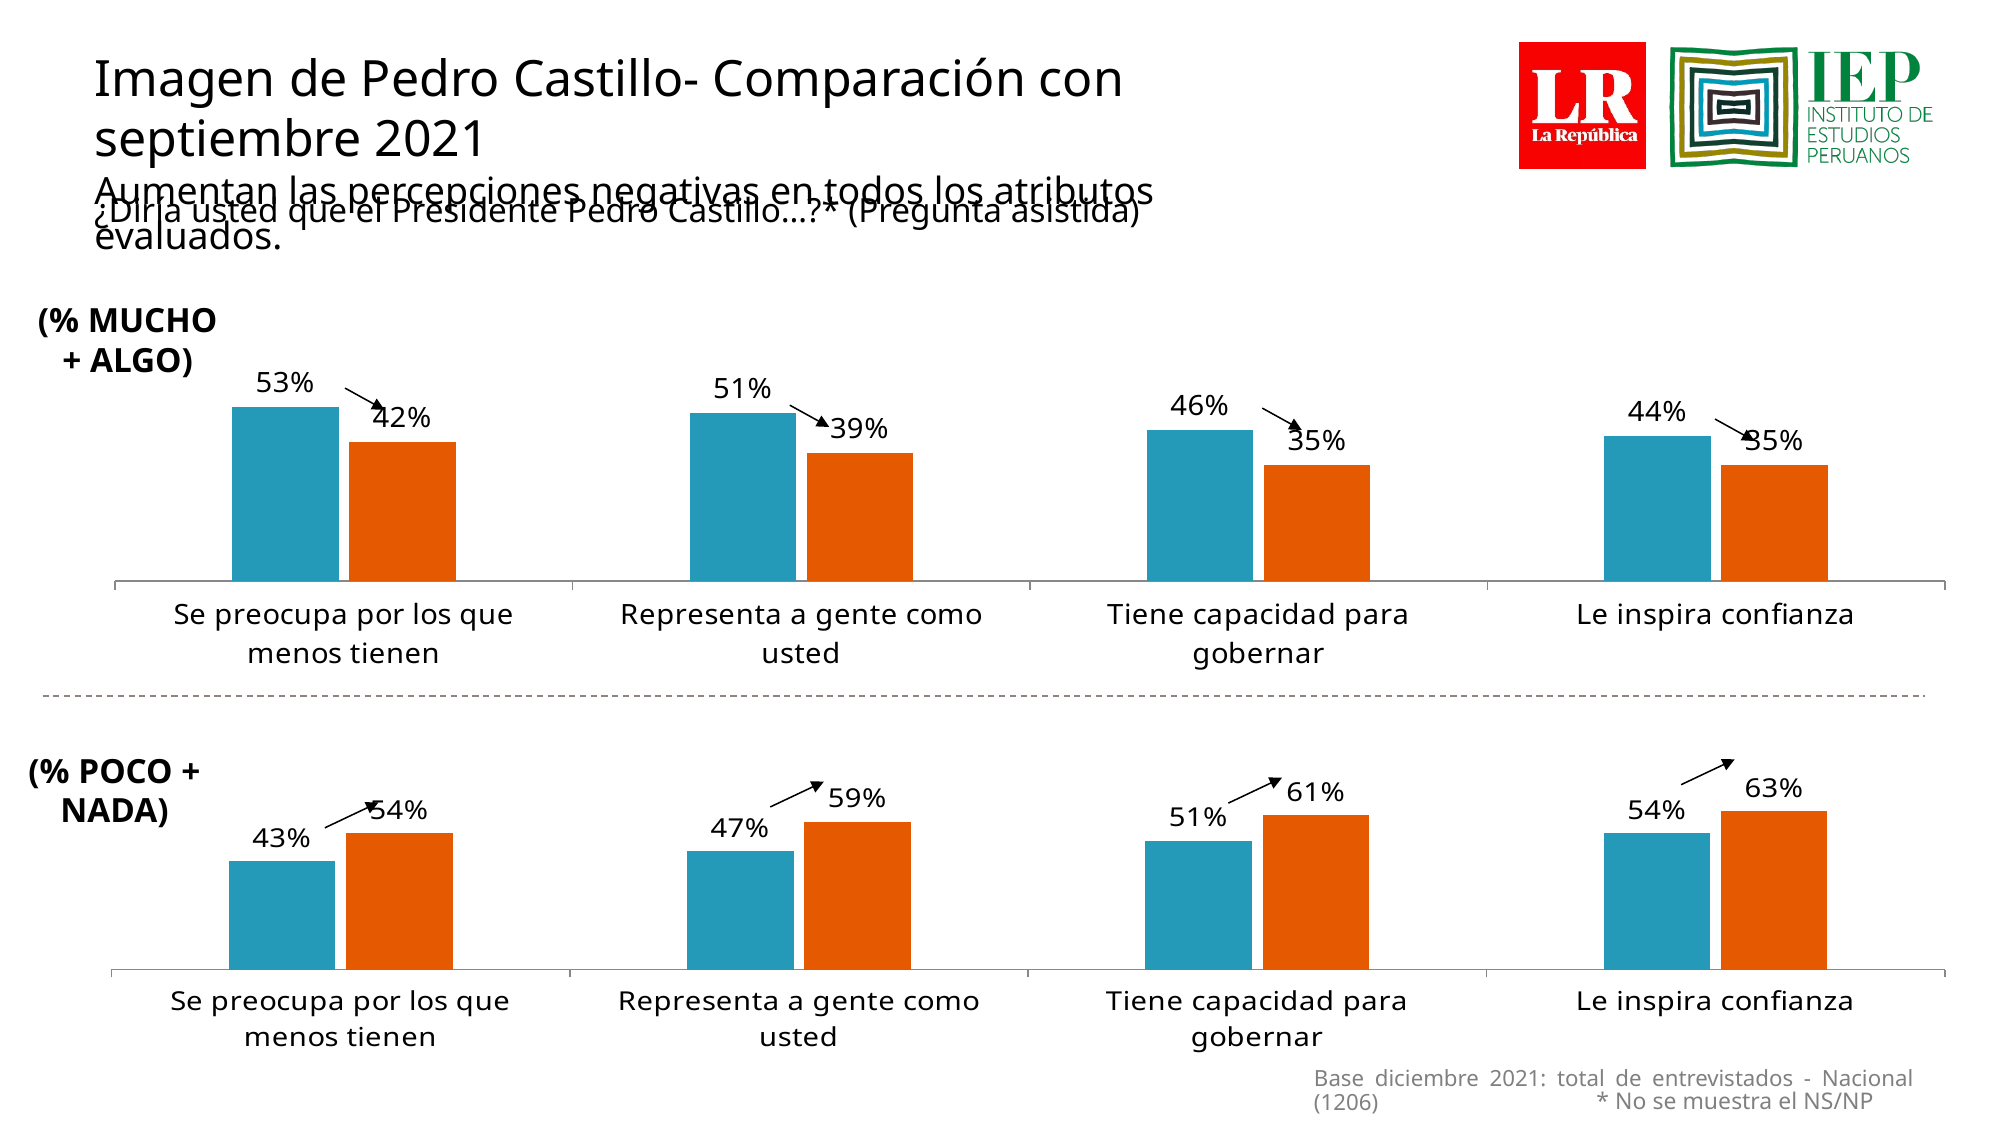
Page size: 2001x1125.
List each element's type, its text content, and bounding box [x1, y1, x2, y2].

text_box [1680, 759, 1735, 785]
text_box * No se muestra el NS/NP [1581, 1079, 1889, 1122]
chart [114, 240, 1960, 674]
text_box (% POCO + NADA) [0, 742, 104, 837]
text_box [789, 404, 830, 428]
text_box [1261, 407, 1302, 431]
picture [1519, 38, 1946, 175]
text_box (% MUCHO + ALGO) [13, 292, 108, 387]
text_box Imagen de Pedro Castillo- Comparación con septiembre 2021 Aumentan las percepciones negativas en todos los atributos evaluados. [79, 39, 1364, 154]
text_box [324, 802, 379, 829]
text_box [344, 387, 385, 411]
text_box ¿Diría usted que el Presidente Pedro Castillo…?* (Pregunta asistida) [79, 182, 1159, 237]
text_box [770, 781, 825, 808]
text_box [1714, 418, 1755, 442]
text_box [1228, 777, 1283, 804]
chart [110, 700, 1960, 1056]
